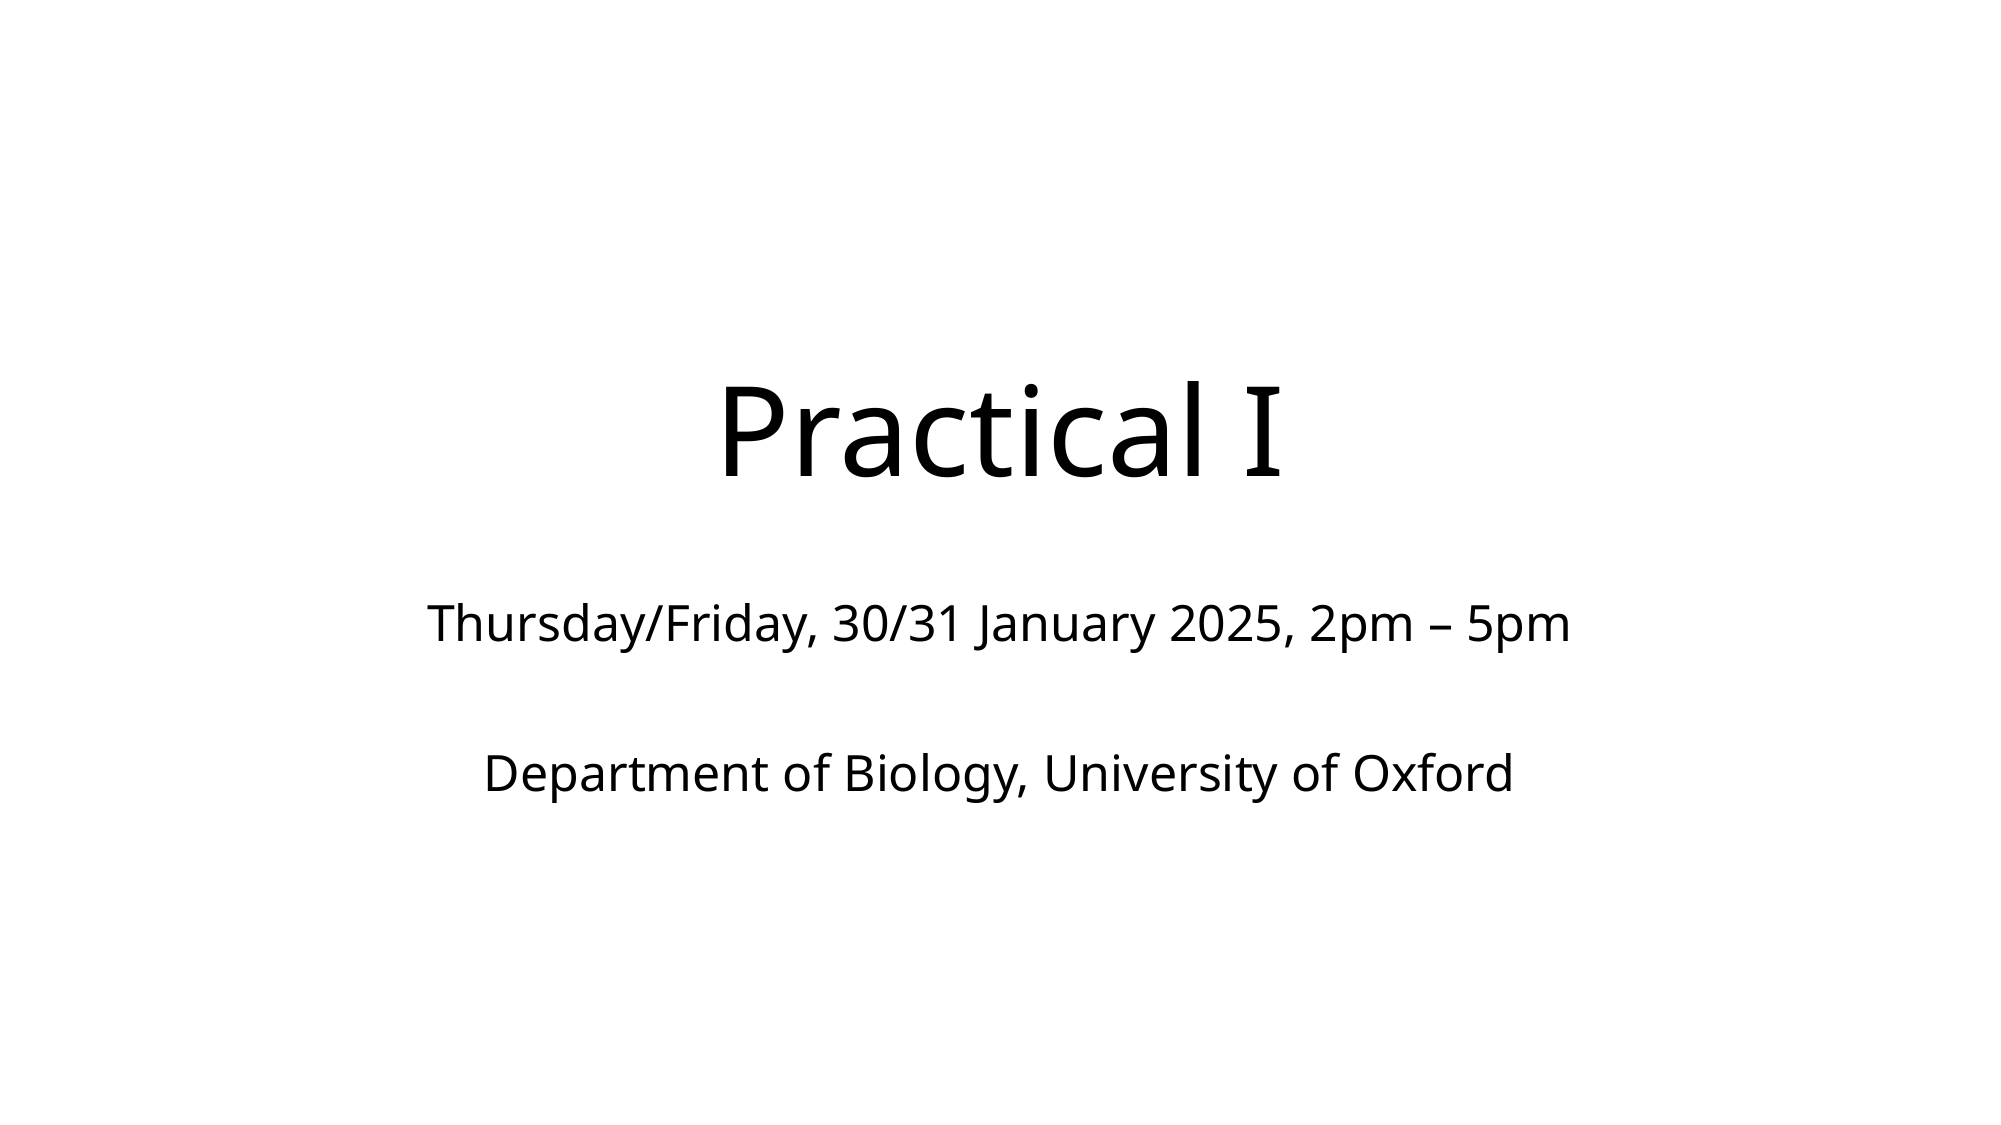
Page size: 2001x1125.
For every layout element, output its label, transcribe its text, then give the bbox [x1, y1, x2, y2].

title Practical I [249, 119, 1750, 511]
subtitle Thursday/Friday, 30/31 January 2025, 2pm – 5pm Department of Biology, University of Oxford [249, 590, 1750, 863]
